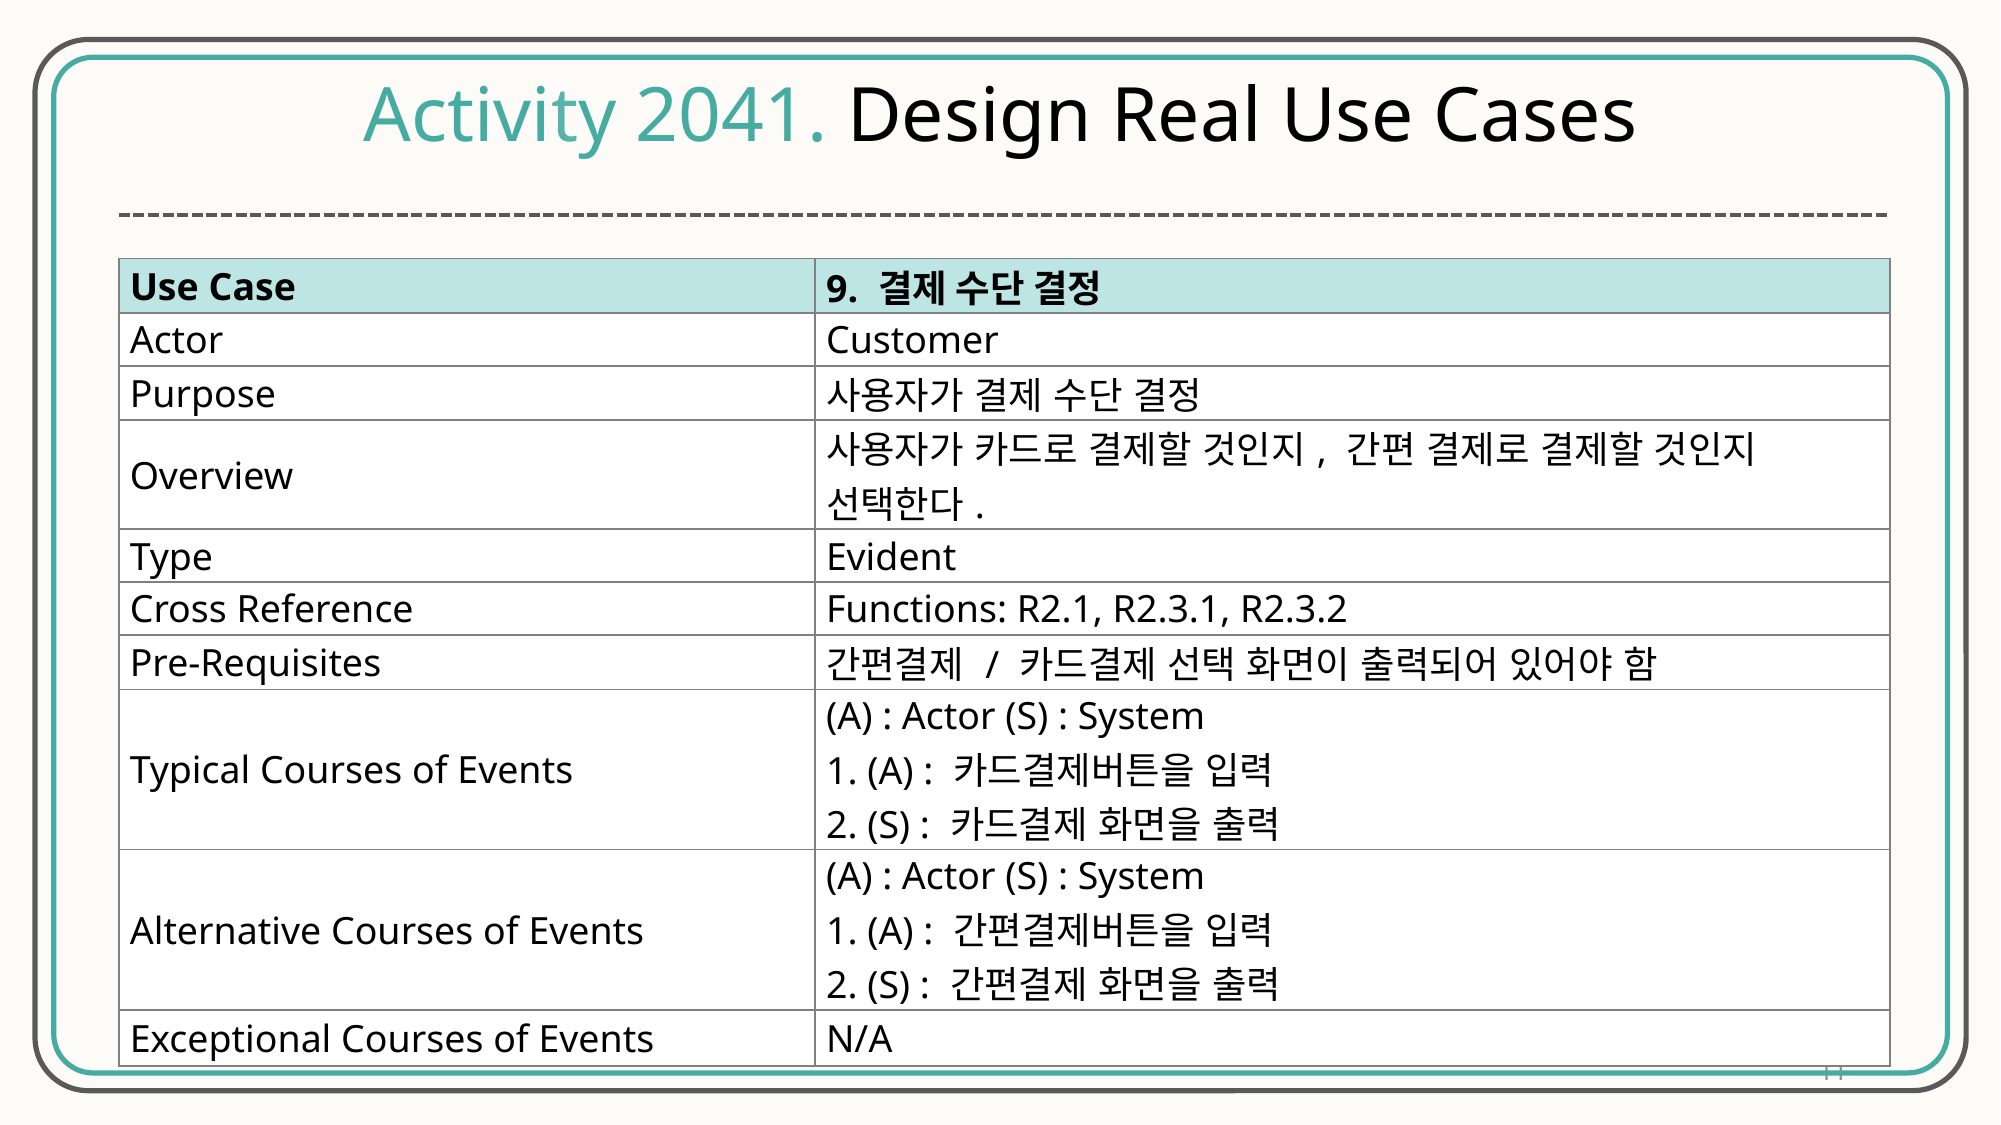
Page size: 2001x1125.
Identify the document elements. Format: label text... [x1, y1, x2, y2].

table_cell N/A [816, 1011, 1889, 1065]
table_cell Typical Courses of Events [120, 690, 814, 849]
table_cell 간편결제 / 카드결제 선택 화면이 출력되어 있어야 함 [816, 636, 1889, 689]
slide_number 11 [1412, 1042, 1863, 1103]
table_cell 사용자가 결제 수단 결정 [816, 367, 1889, 419]
table_cell Cross Reference [120, 583, 814, 634]
text_box [33, 38, 1968, 1092]
table_cell (A) : Actor (S) : System 1. (A) : 카드결제버튼을 입력 2. (S) : 카드결제 화면을 출력 [816, 690, 1889, 849]
table_cell Type [120, 530, 814, 581]
table_cell Exceptional Courses of Events [120, 1011, 814, 1065]
table_cell Purpose [120, 367, 814, 419]
table_cell Pre-Requisites [120, 636, 814, 689]
table_cell Actor [120, 314, 814, 365]
table_cell Evident [816, 530, 1889, 581]
table_cell Alternative Courses of Events [120, 850, 814, 1009]
table_header 9. 결제 수단 결정 [816, 259, 1889, 312]
table_cell (A) : Actor (S) : System 1. (A) : 간편결제버튼을 입력 2. (S) : 간편결제 화면을 출력 [816, 850, 1889, 1009]
text_box Activity 2041. Design Real Use Cases [348, 58, 1653, 164]
table_cell Customer [816, 314, 1889, 365]
table_header Use Case [120, 259, 814, 312]
table_cell Overview [120, 421, 814, 528]
table_cell Functions: R2.1, R2.3.1, R2.3.2 [816, 583, 1889, 634]
table_cell 사용자가 카드로 결제할 것인지, 간편 결제로 결제할 것인지 선택한다. [816, 421, 1889, 528]
